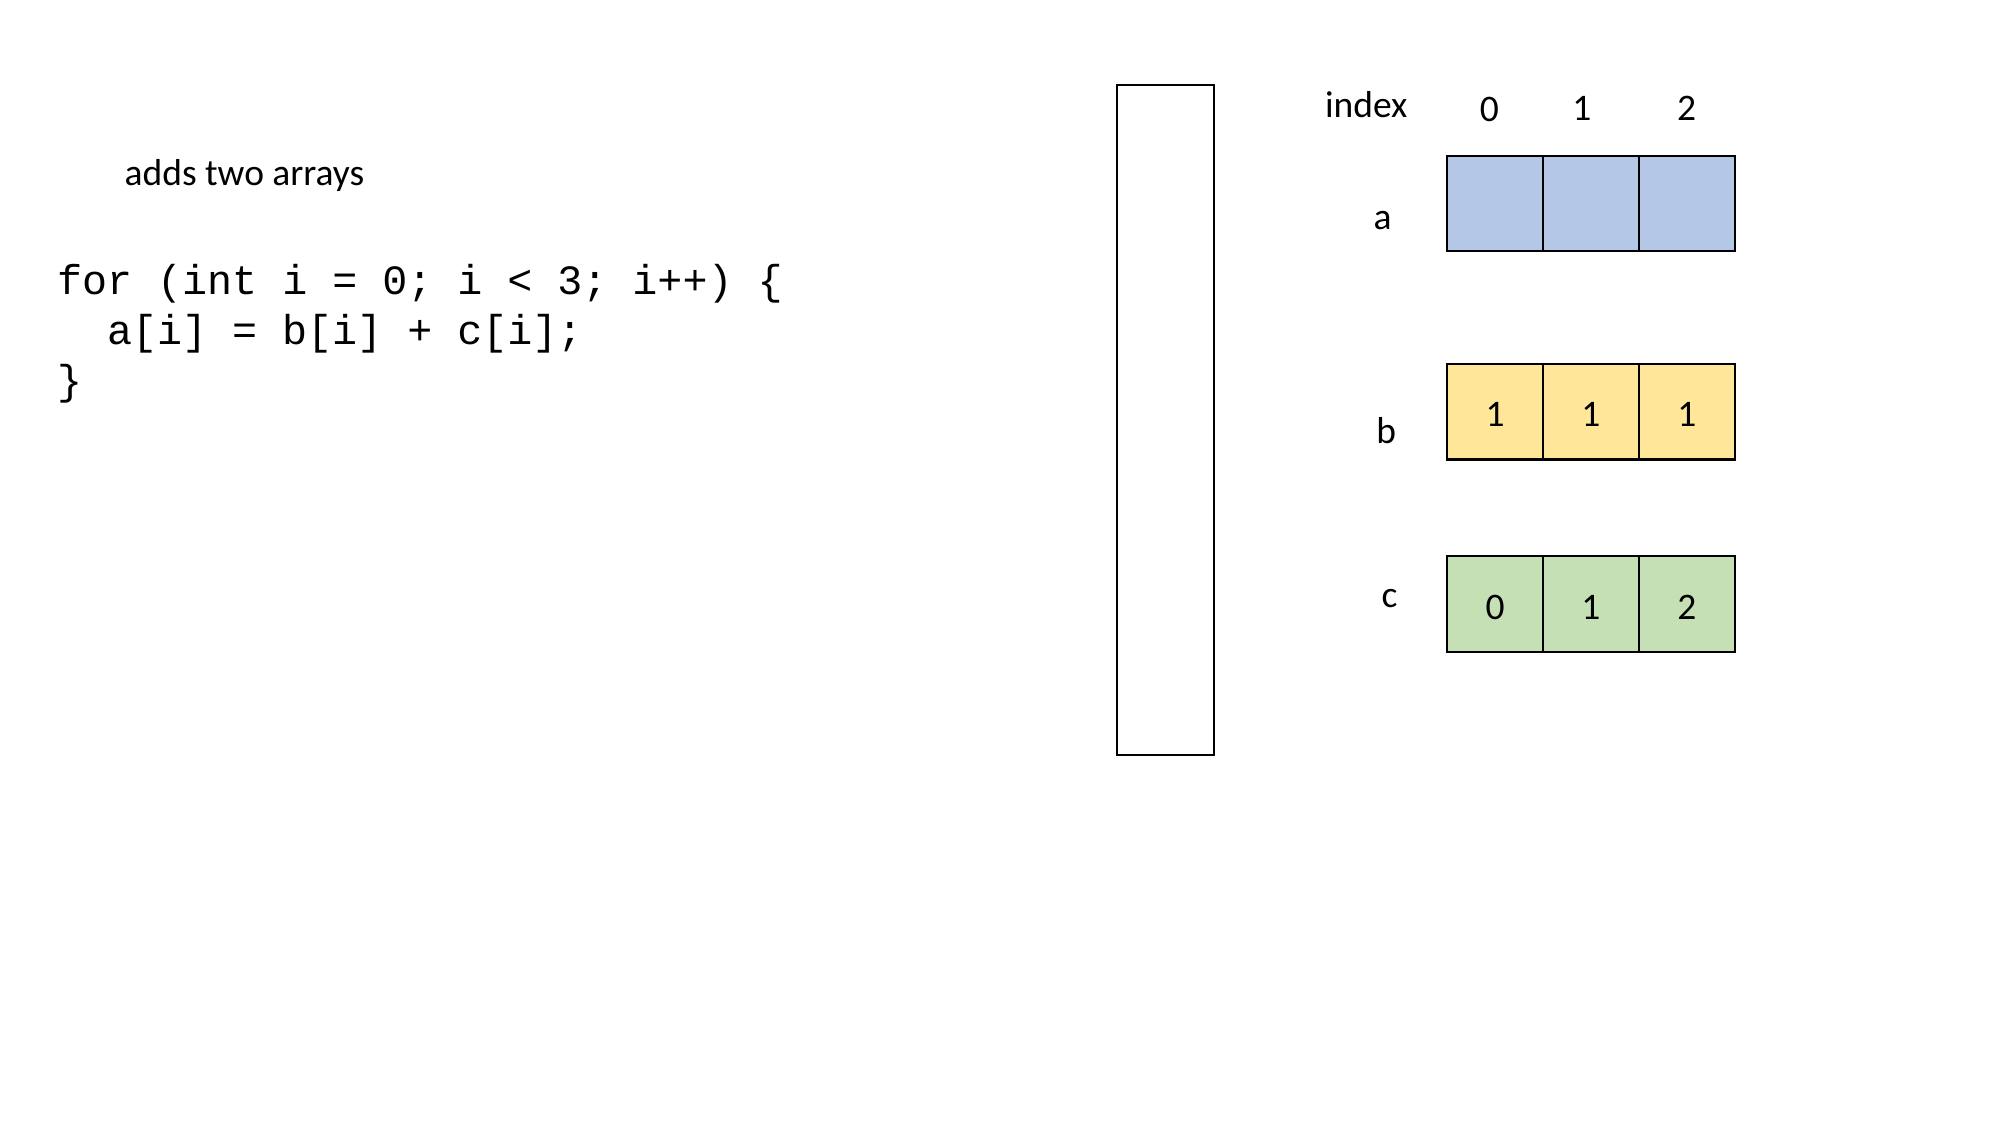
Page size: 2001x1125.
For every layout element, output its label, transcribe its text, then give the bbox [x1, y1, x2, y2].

text_box adds two arrays [109, 140, 380, 201]
text_box [1447, 155, 1543, 252]
text_box [1638, 155, 1735, 252]
text_box 1 [1557, 75, 1607, 135]
text_box 1 [1542, 363, 1638, 461]
text_box 1 [1446, 363, 1542, 461]
text_box 2 [1638, 555, 1736, 653]
text_box for (int i = 0; i < 3; i++) { a[i] = b[i] + c[i]; } [42, 245, 798, 410]
text_box [1543, 155, 1638, 252]
text_box 1 [1638, 363, 1736, 461]
text_box b [1361, 398, 1411, 459]
text_box 0 [1465, 76, 1514, 137]
text_box 2 [1662, 75, 1712, 135]
text_box 1 [1542, 555, 1638, 653]
text_box 0 [1446, 555, 1542, 653]
text_box c [1366, 562, 1413, 623]
text_box [1116, 84, 1215, 756]
text_box a [1358, 184, 1407, 245]
text_box index [1310, 72, 1423, 132]
